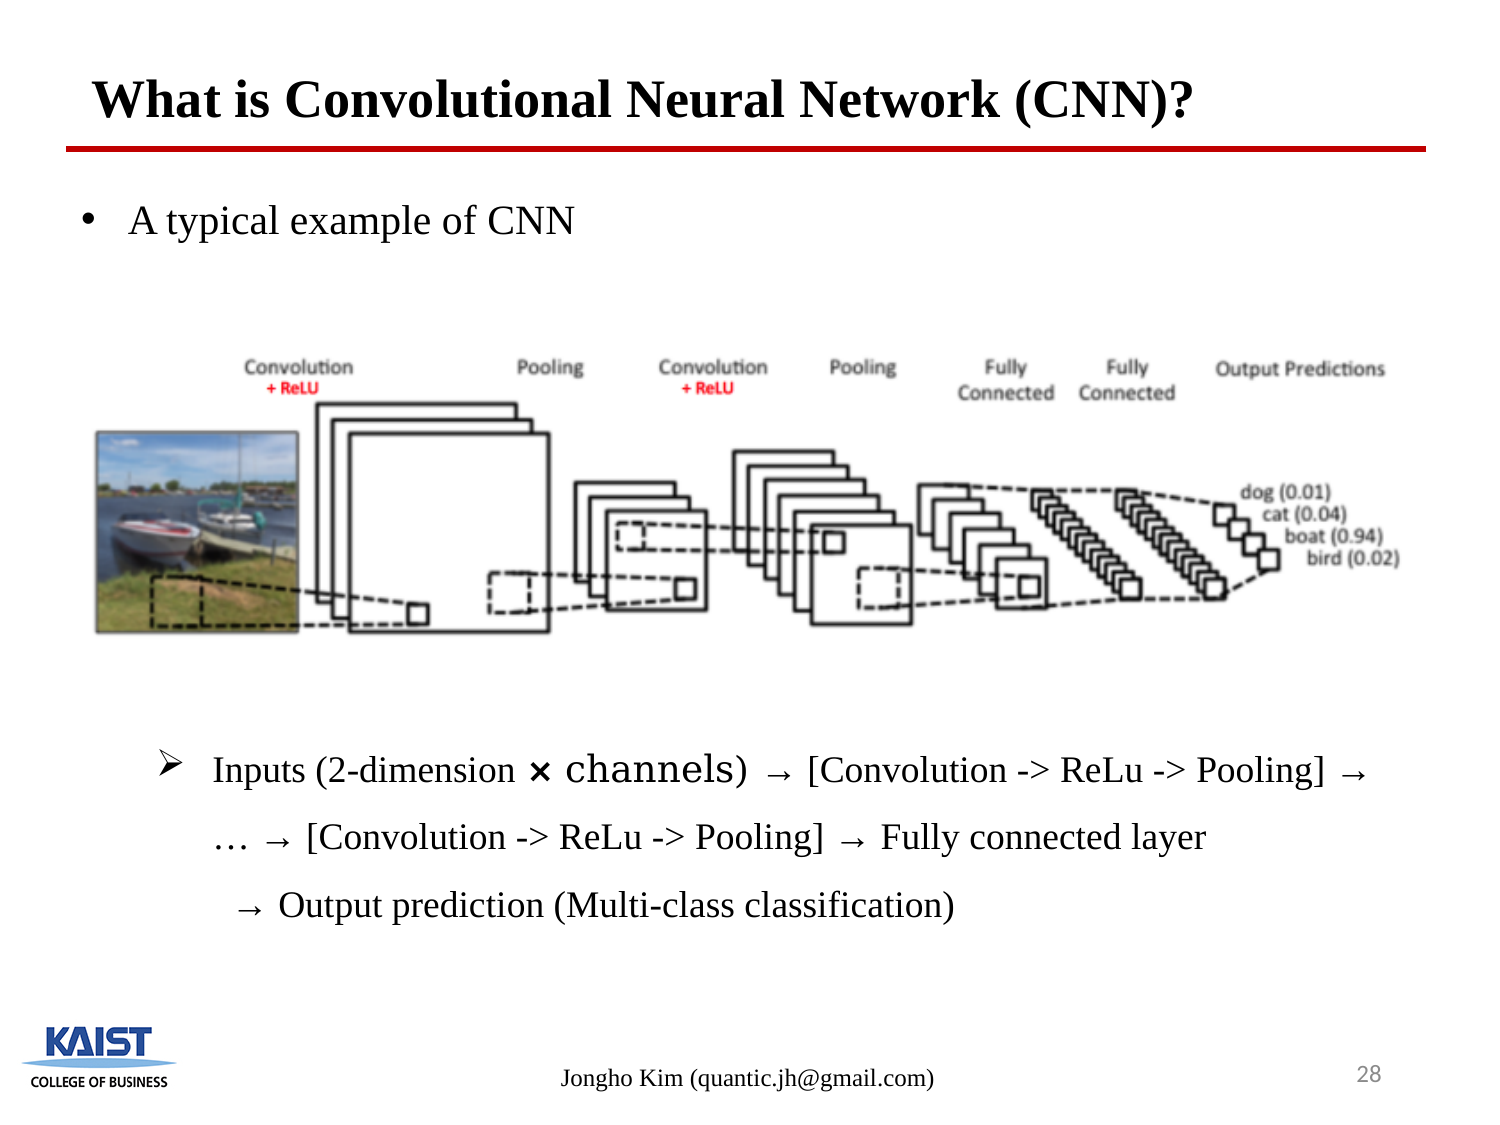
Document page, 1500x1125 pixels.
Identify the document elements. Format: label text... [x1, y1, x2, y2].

picture [9, 995, 187, 1118]
picture [82, 337, 1416, 656]
text_box What is Convolutional Neural Network (CNN)? [76, 23, 1425, 136]
text_box A typical example of CNN Inputs (2-dimension ⨯ channels) → [Convolution -> ReLu -> Pooling] → … → [Convolution -> ReLu -> Pooling] → Fully connected layer → Output prediction (Multi-class classification) [66, 160, 1400, 933]
slide_number 28 [1059, 1042, 1397, 1103]
